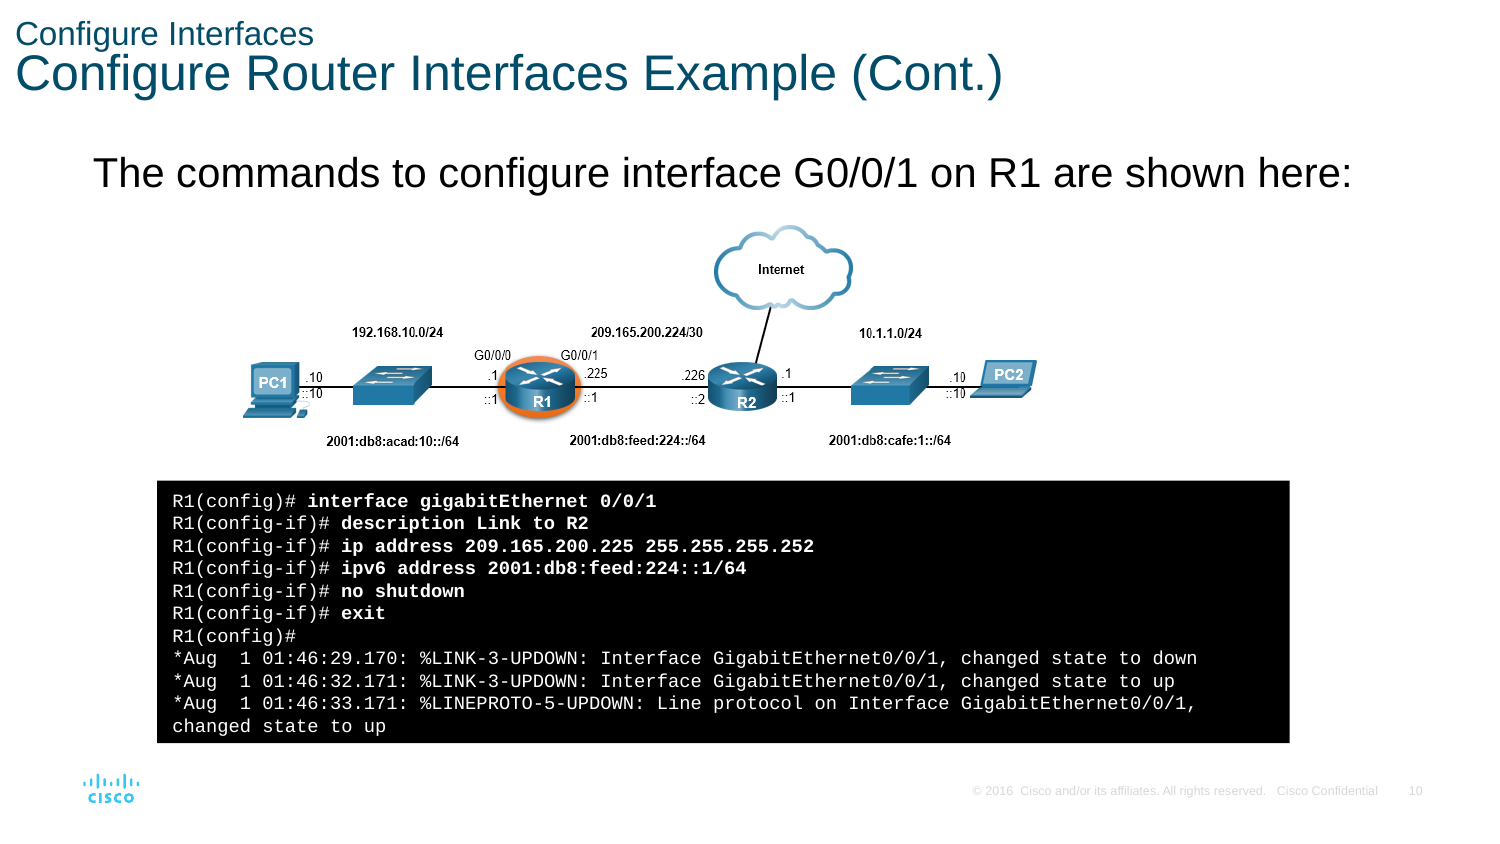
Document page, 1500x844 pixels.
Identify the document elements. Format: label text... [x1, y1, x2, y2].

picture [232, 219, 1054, 467]
title Configure Interfaces Configure Router Interfaces Example (Cont.) [0, 0, 1369, 121]
text_box R1(config)# interface gigabitEthernet 0/0/1 R1(config-if)# description Link to R2 R1(config-if)# ip address 209.165.200.225 255.255.255.252 R1(config-if)# ipv6 address 2001:db8:feed:224::1/64 R1(config-if)# no shutdown R1(config-if)# exit R1(config)# *Aug 1 01:46:29.170: %LINK-3-UPDOWN: Interface GigabitEthernet0/0/1, changed state to down *Aug 1 01:46:32.171: %LINK-3-UPDOWN: Interface GigabitEthernet0/0/1, changed state to up *Aug 1 01:46:33.171: %LINEPROTO-5-UPDOWN: Line protocol on Interface GigabitEthernet0/0/1, changed state to up [157, 480, 1290, 744]
list The commands to configure interface G0/0/1 on R1 are shown here: [77, 138, 1369, 206]
